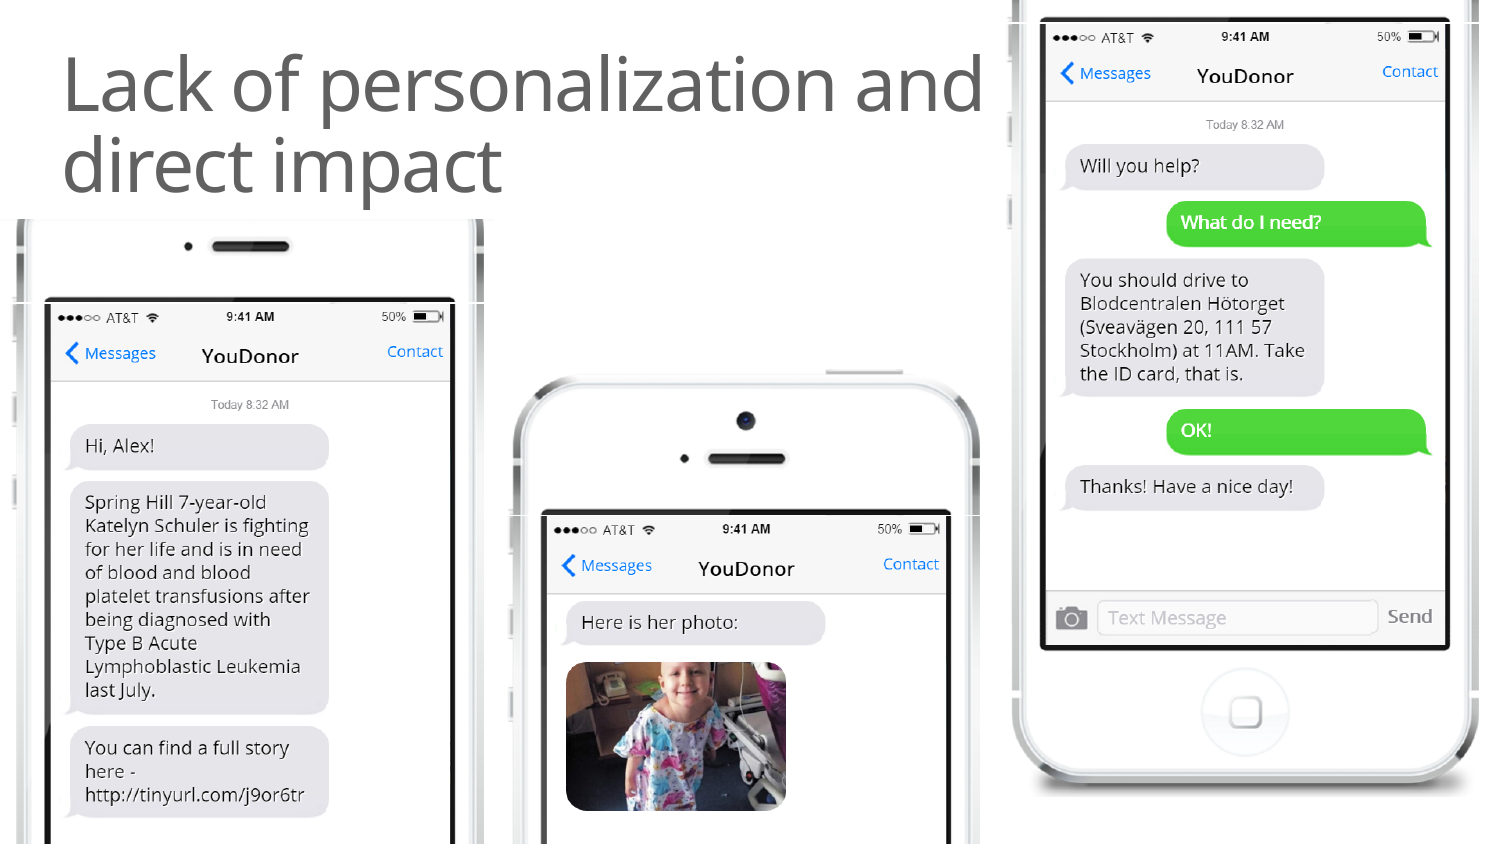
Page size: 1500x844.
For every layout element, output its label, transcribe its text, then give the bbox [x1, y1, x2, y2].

picture [0, 0, 1500, 844]
title Lack of personalization and direct impact [44, 35, 980, 147]
